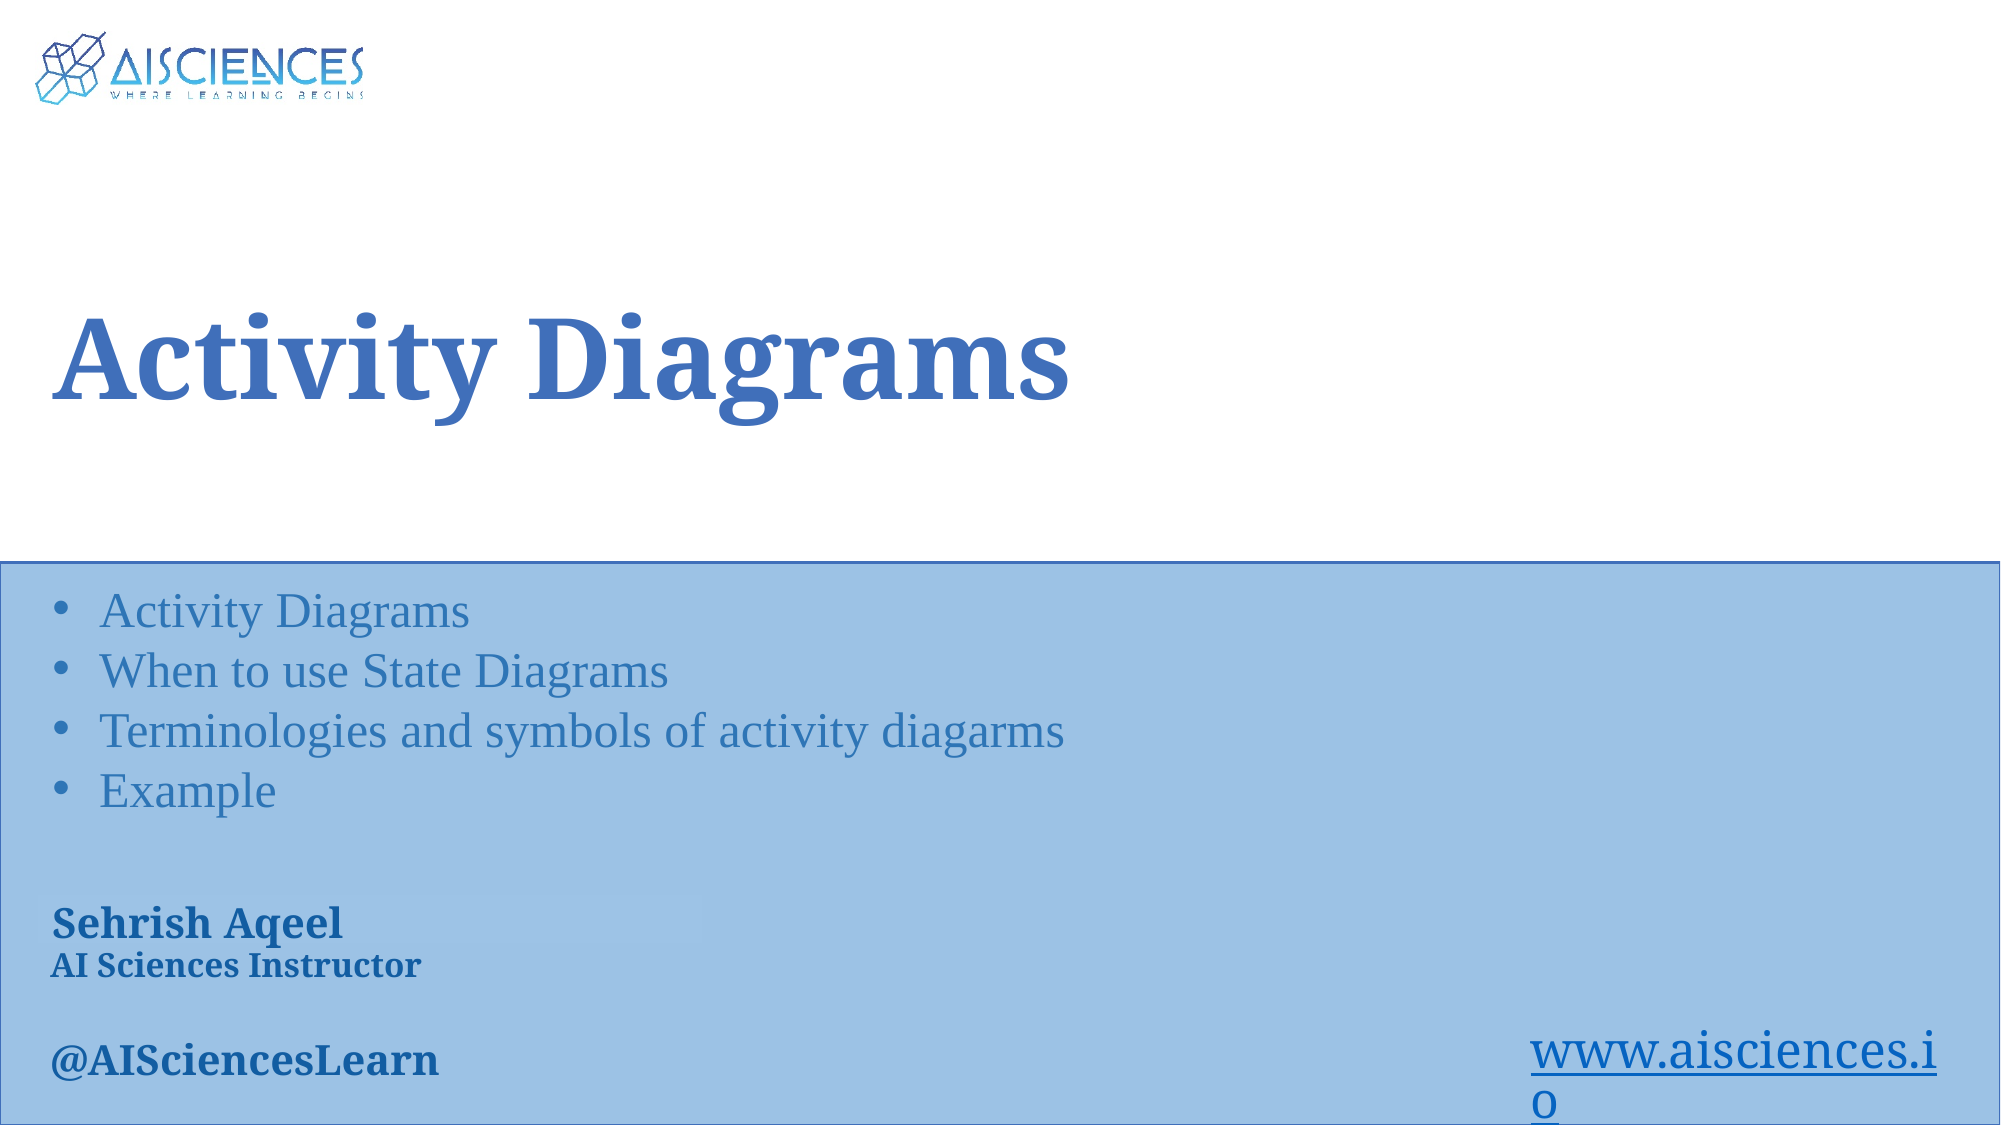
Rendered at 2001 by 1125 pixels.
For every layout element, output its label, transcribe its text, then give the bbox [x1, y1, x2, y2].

text_box Sehrish Aqeel [37, 894, 703, 944]
text_box Activity Diagrams [37, 294, 2000, 440]
text_box Activity Diagrams When to use State Diagrams Terminologies and symbols of activity diagarms Example [37, 569, 1452, 825]
text_box www.aisciences.io [1515, 1011, 1971, 1125]
picture [35, 31, 363, 105]
